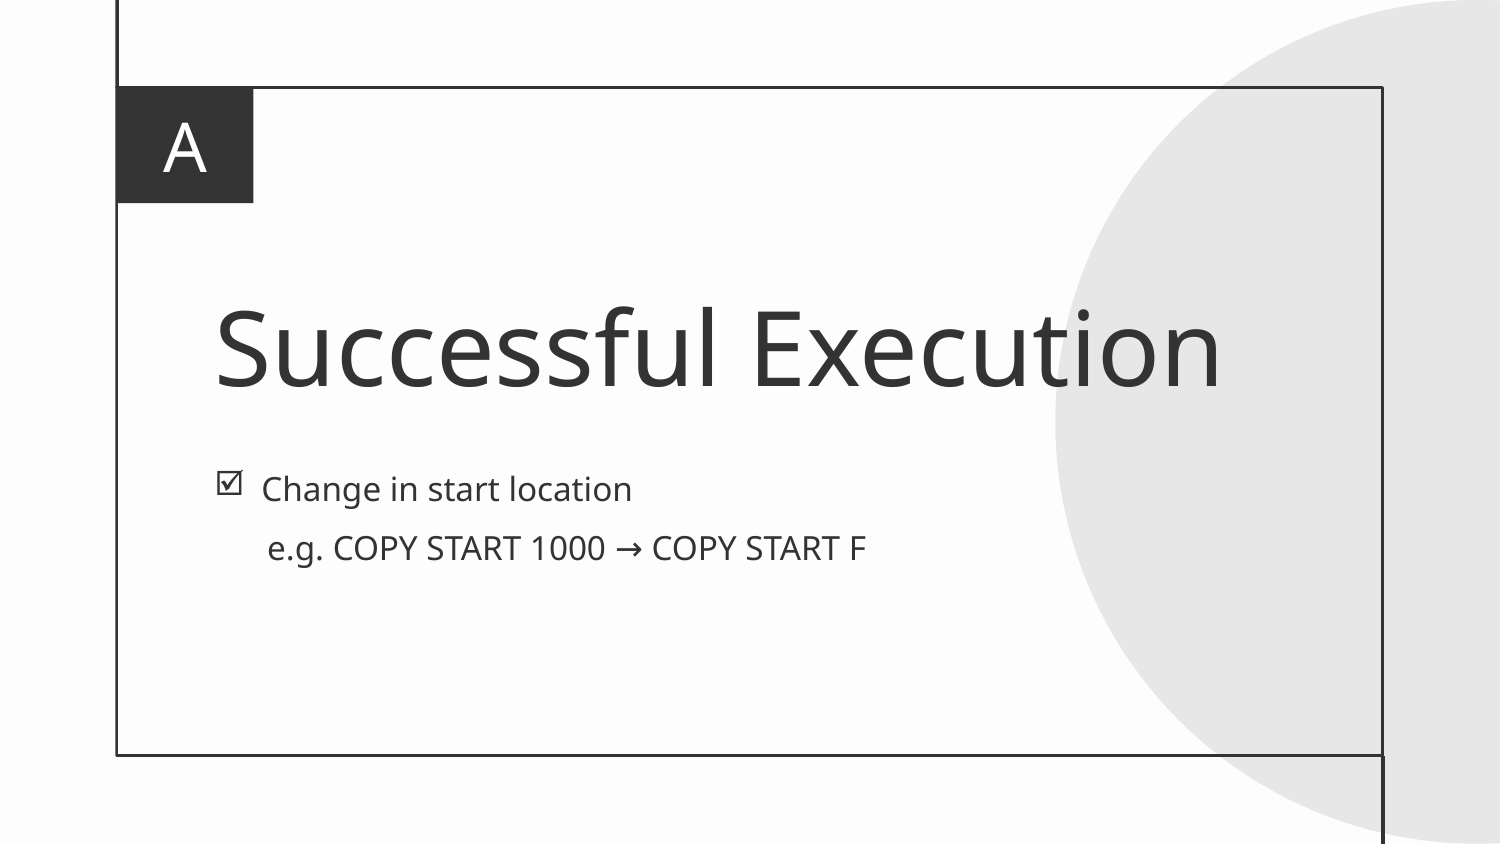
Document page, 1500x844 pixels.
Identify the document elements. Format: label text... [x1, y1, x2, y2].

title Successful Execution [199, 283, 1342, 422]
subtitle Change in start location e.g. COPY START 1000 → COPY START F [199, 432, 1342, 571]
title A [118, 87, 254, 204]
